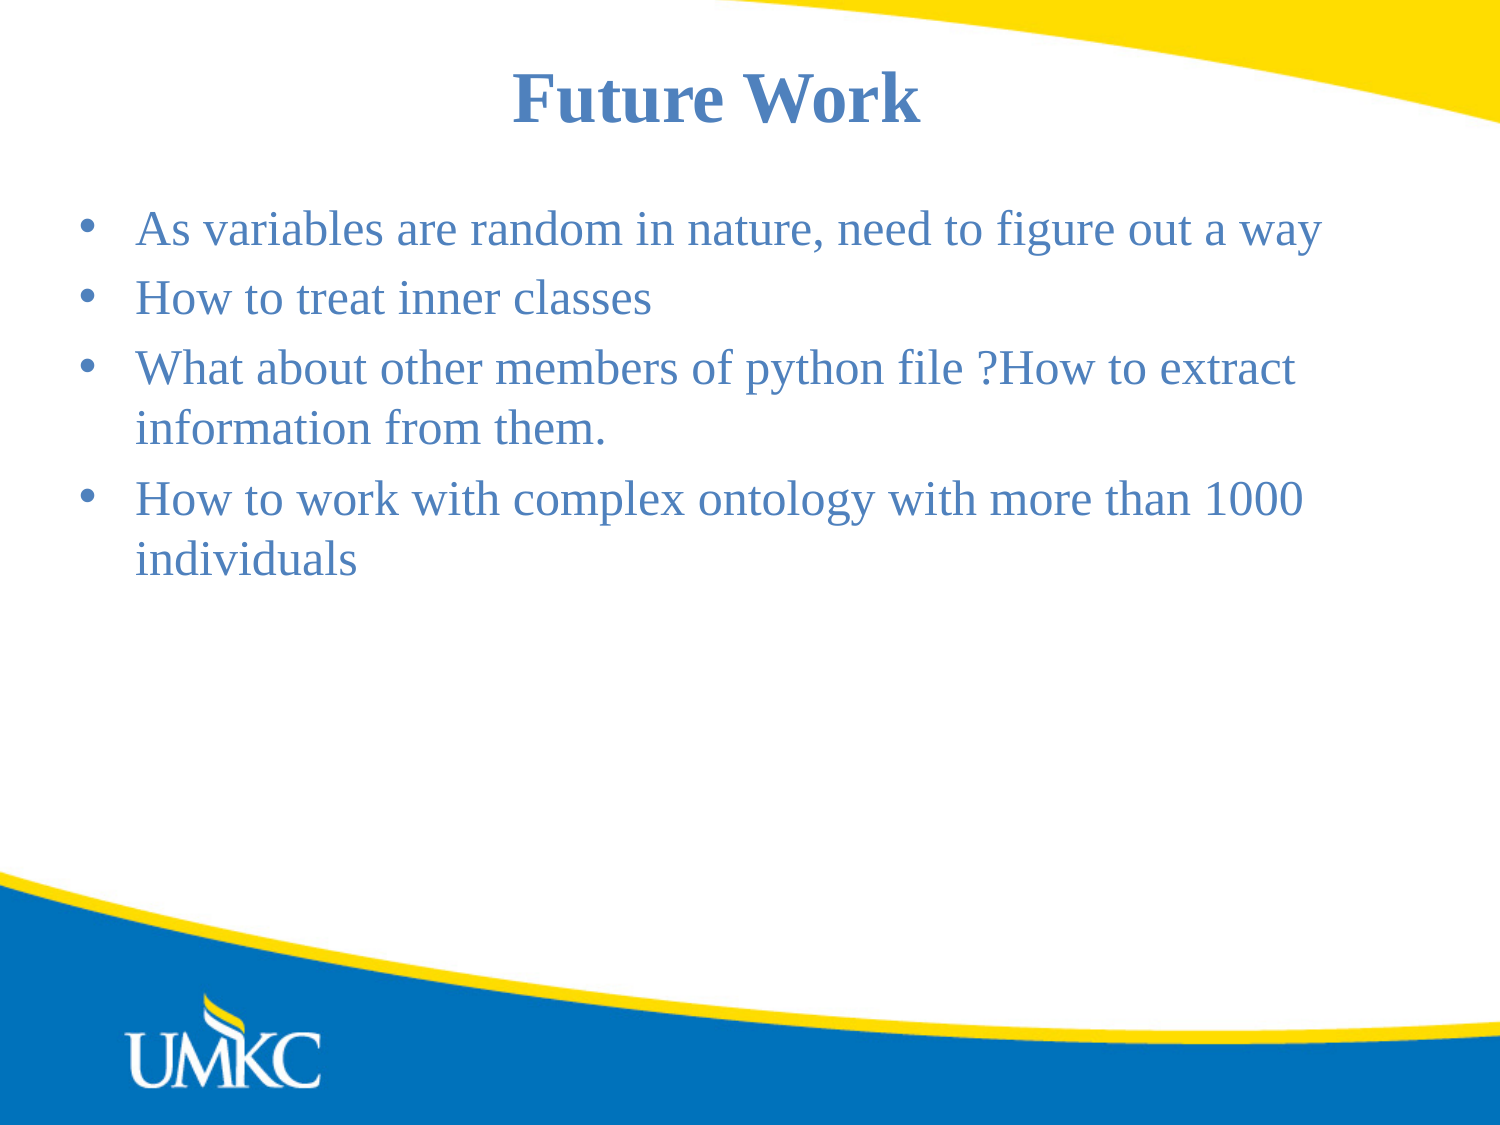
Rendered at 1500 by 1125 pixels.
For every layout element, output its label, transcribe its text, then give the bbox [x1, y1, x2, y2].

picture [0, 0, 1500, 1125]
title Future Work [41, 0, 1392, 188]
list As variables are random in nature, need to figure out a way How to treat inner classes What about other members of python file ?How to extract information from them. How to work with complex ontology with more than 1000 individuals [63, 187, 1414, 930]
